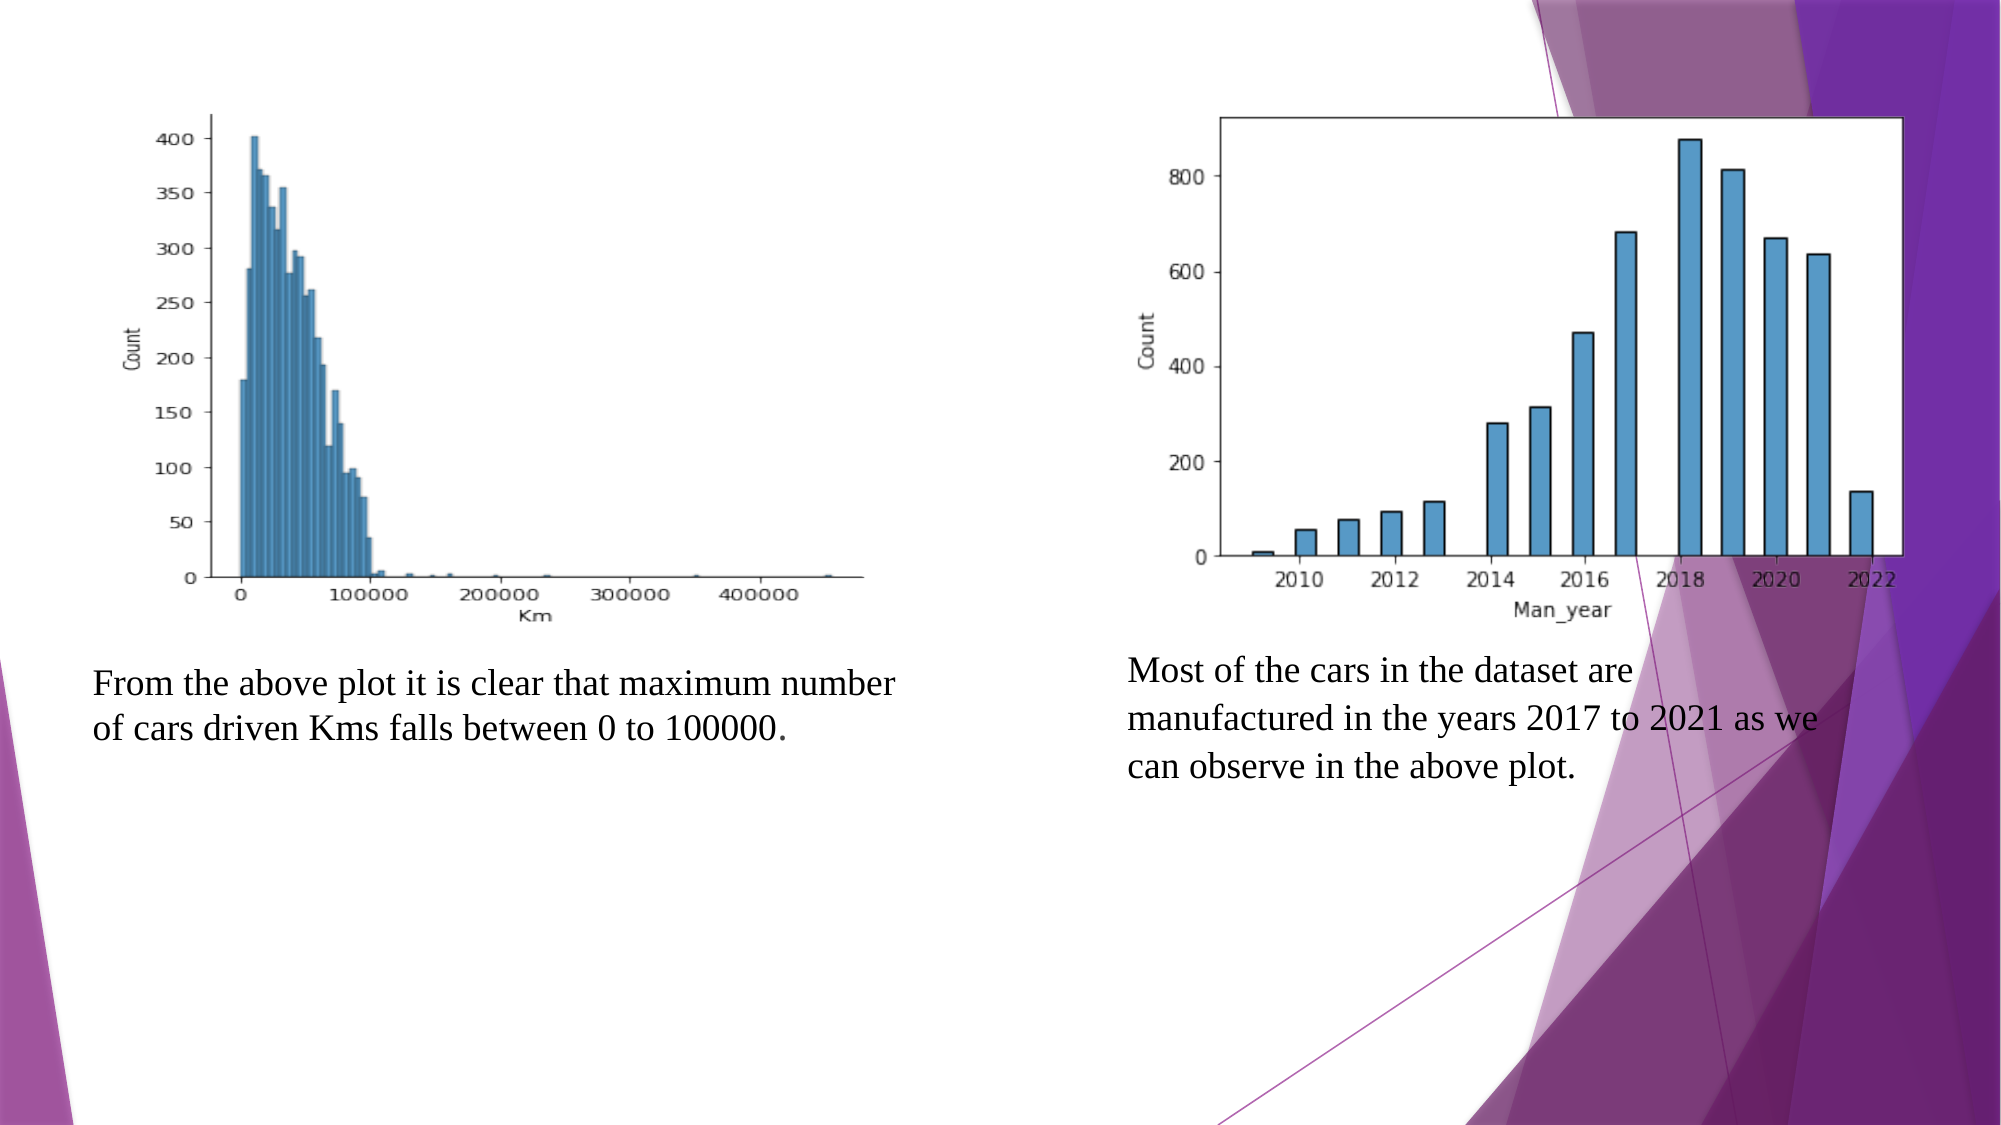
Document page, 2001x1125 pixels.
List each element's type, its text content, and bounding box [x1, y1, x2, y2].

text_box Most of the cars in the dataset are manufactured in the years 2017 to 2021 as we can observe in the above plot. [1112, 634, 1841, 794]
picture [107, 104, 876, 635]
picture [1124, 104, 1917, 635]
list From the above plot it is clear that maximum number of cars driven Kms falls between 0 to 100000. [77, 650, 941, 810]
